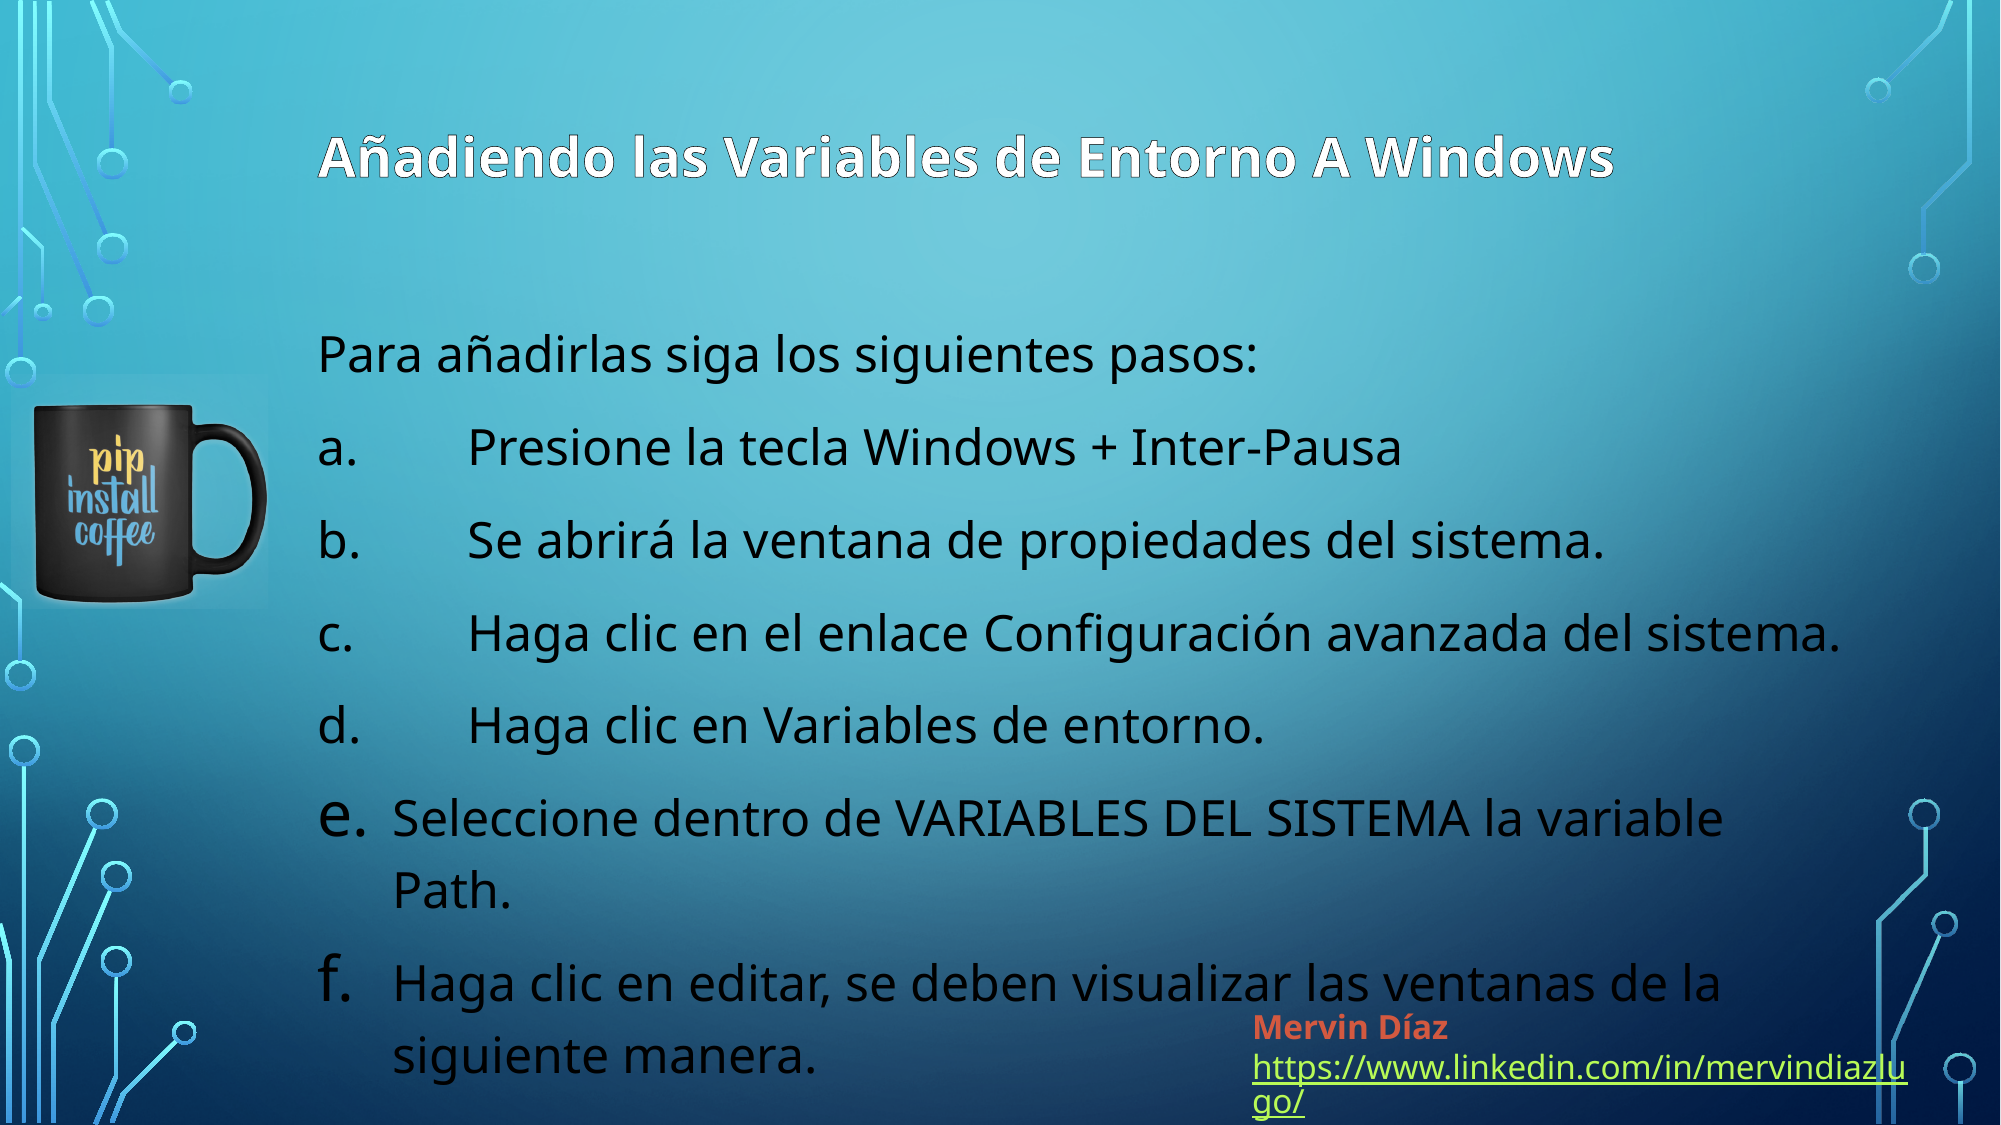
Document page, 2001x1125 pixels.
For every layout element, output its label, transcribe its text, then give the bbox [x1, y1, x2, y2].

text_box Mervin Díaz https://www.linkedin.com/in/mervindiazlugo/ [1237, 999, 1928, 1100]
title Añadiendo las Variables de Entorno A Windows [302, 106, 1743, 212]
picture [10, 374, 269, 609]
list Para añadirlas siga los siguientes pasos: a. Presione la tecla Windows + Inter-Pausa b. Se abrirá la ventana de propiedades del sistema. c. Haga clic en el enlace Configuración avanzada del sistema. d. Haga clic en Variables de entorno. Seleccione dentro de VARIABLES DEL SISTEMA la variable Path. Haga clic en editar, se deben visualizar las ventanas de la siguiente manera. [302, 303, 1868, 1064]
